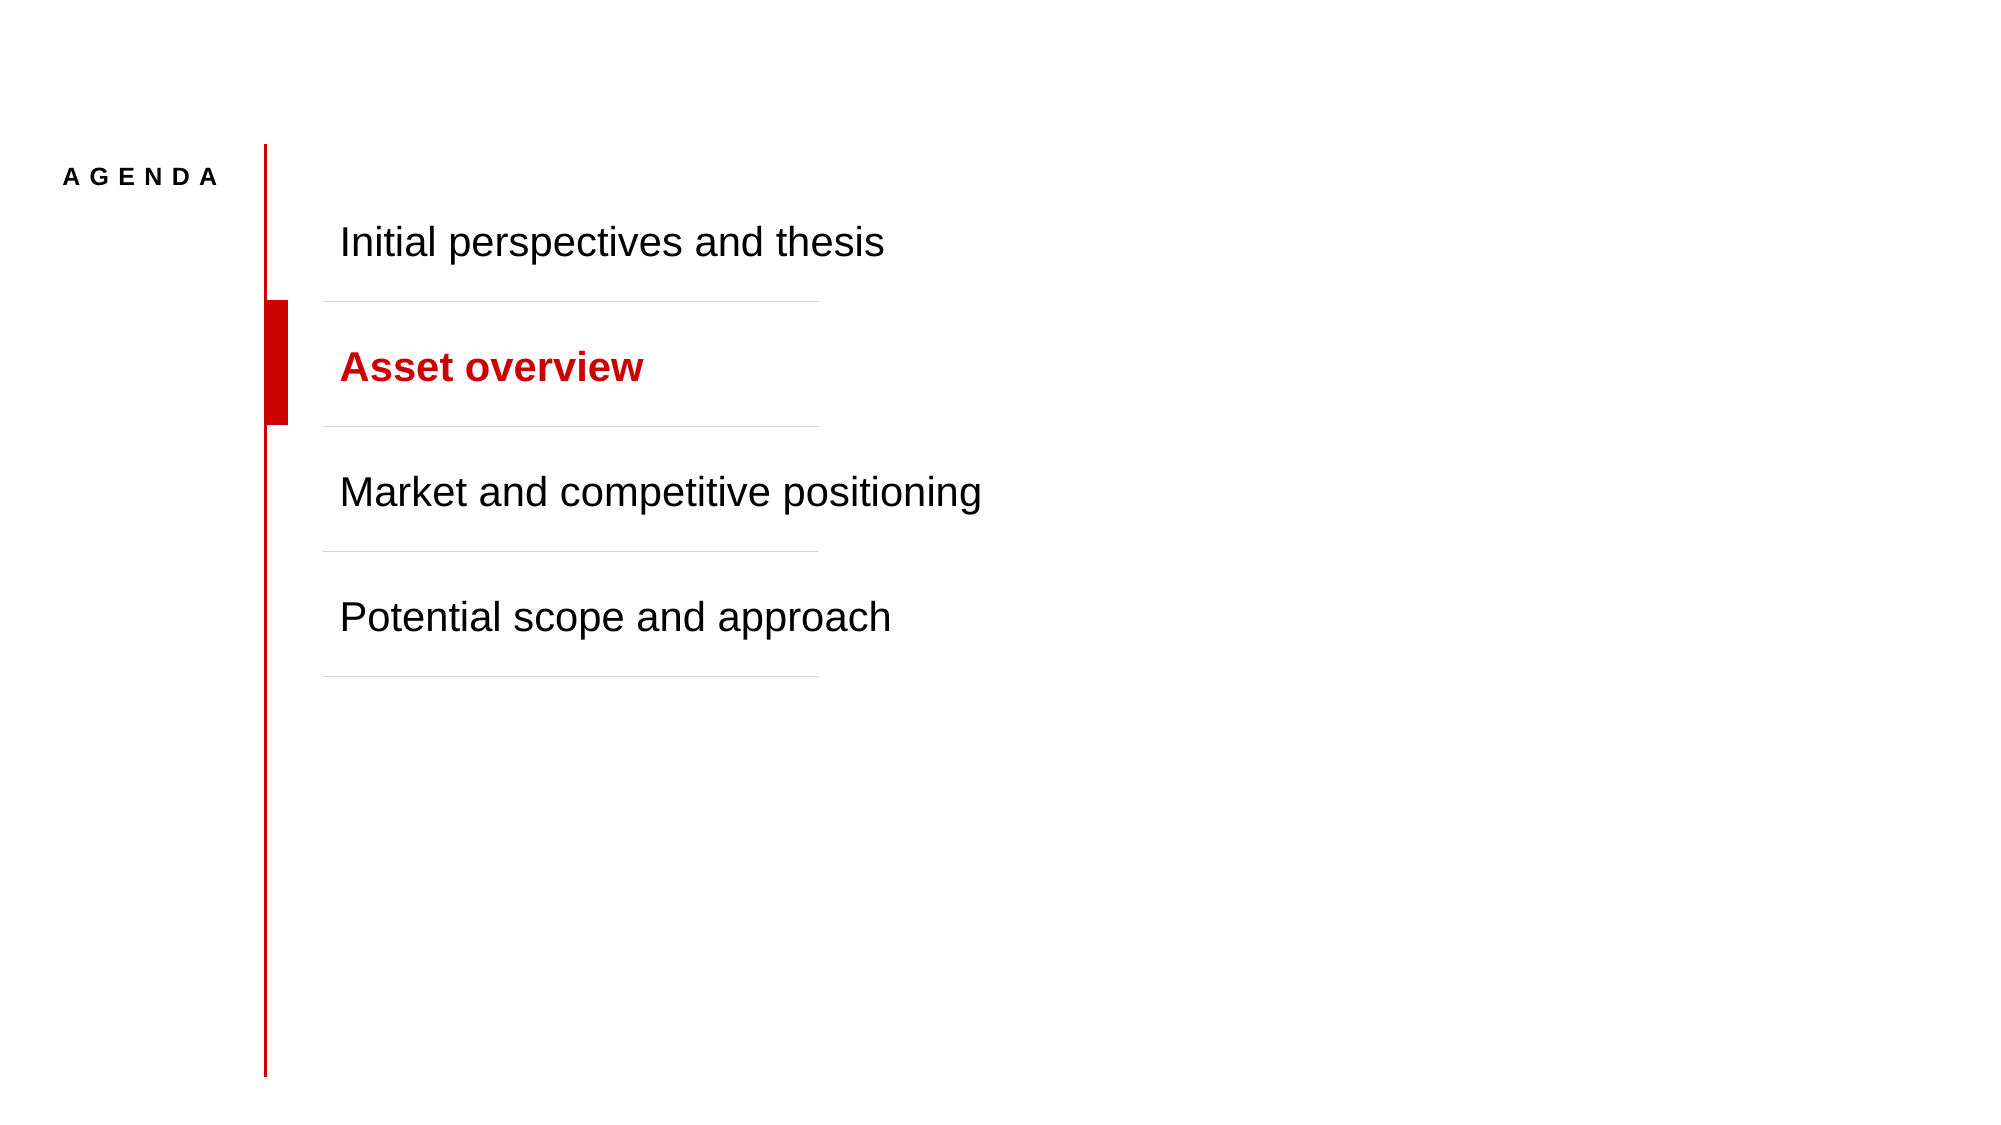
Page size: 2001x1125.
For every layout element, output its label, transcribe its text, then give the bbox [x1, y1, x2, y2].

text_box [266, 301, 287, 425]
text_box Agenda [59, 156, 230, 195]
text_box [323, 208, 1946, 1078]
